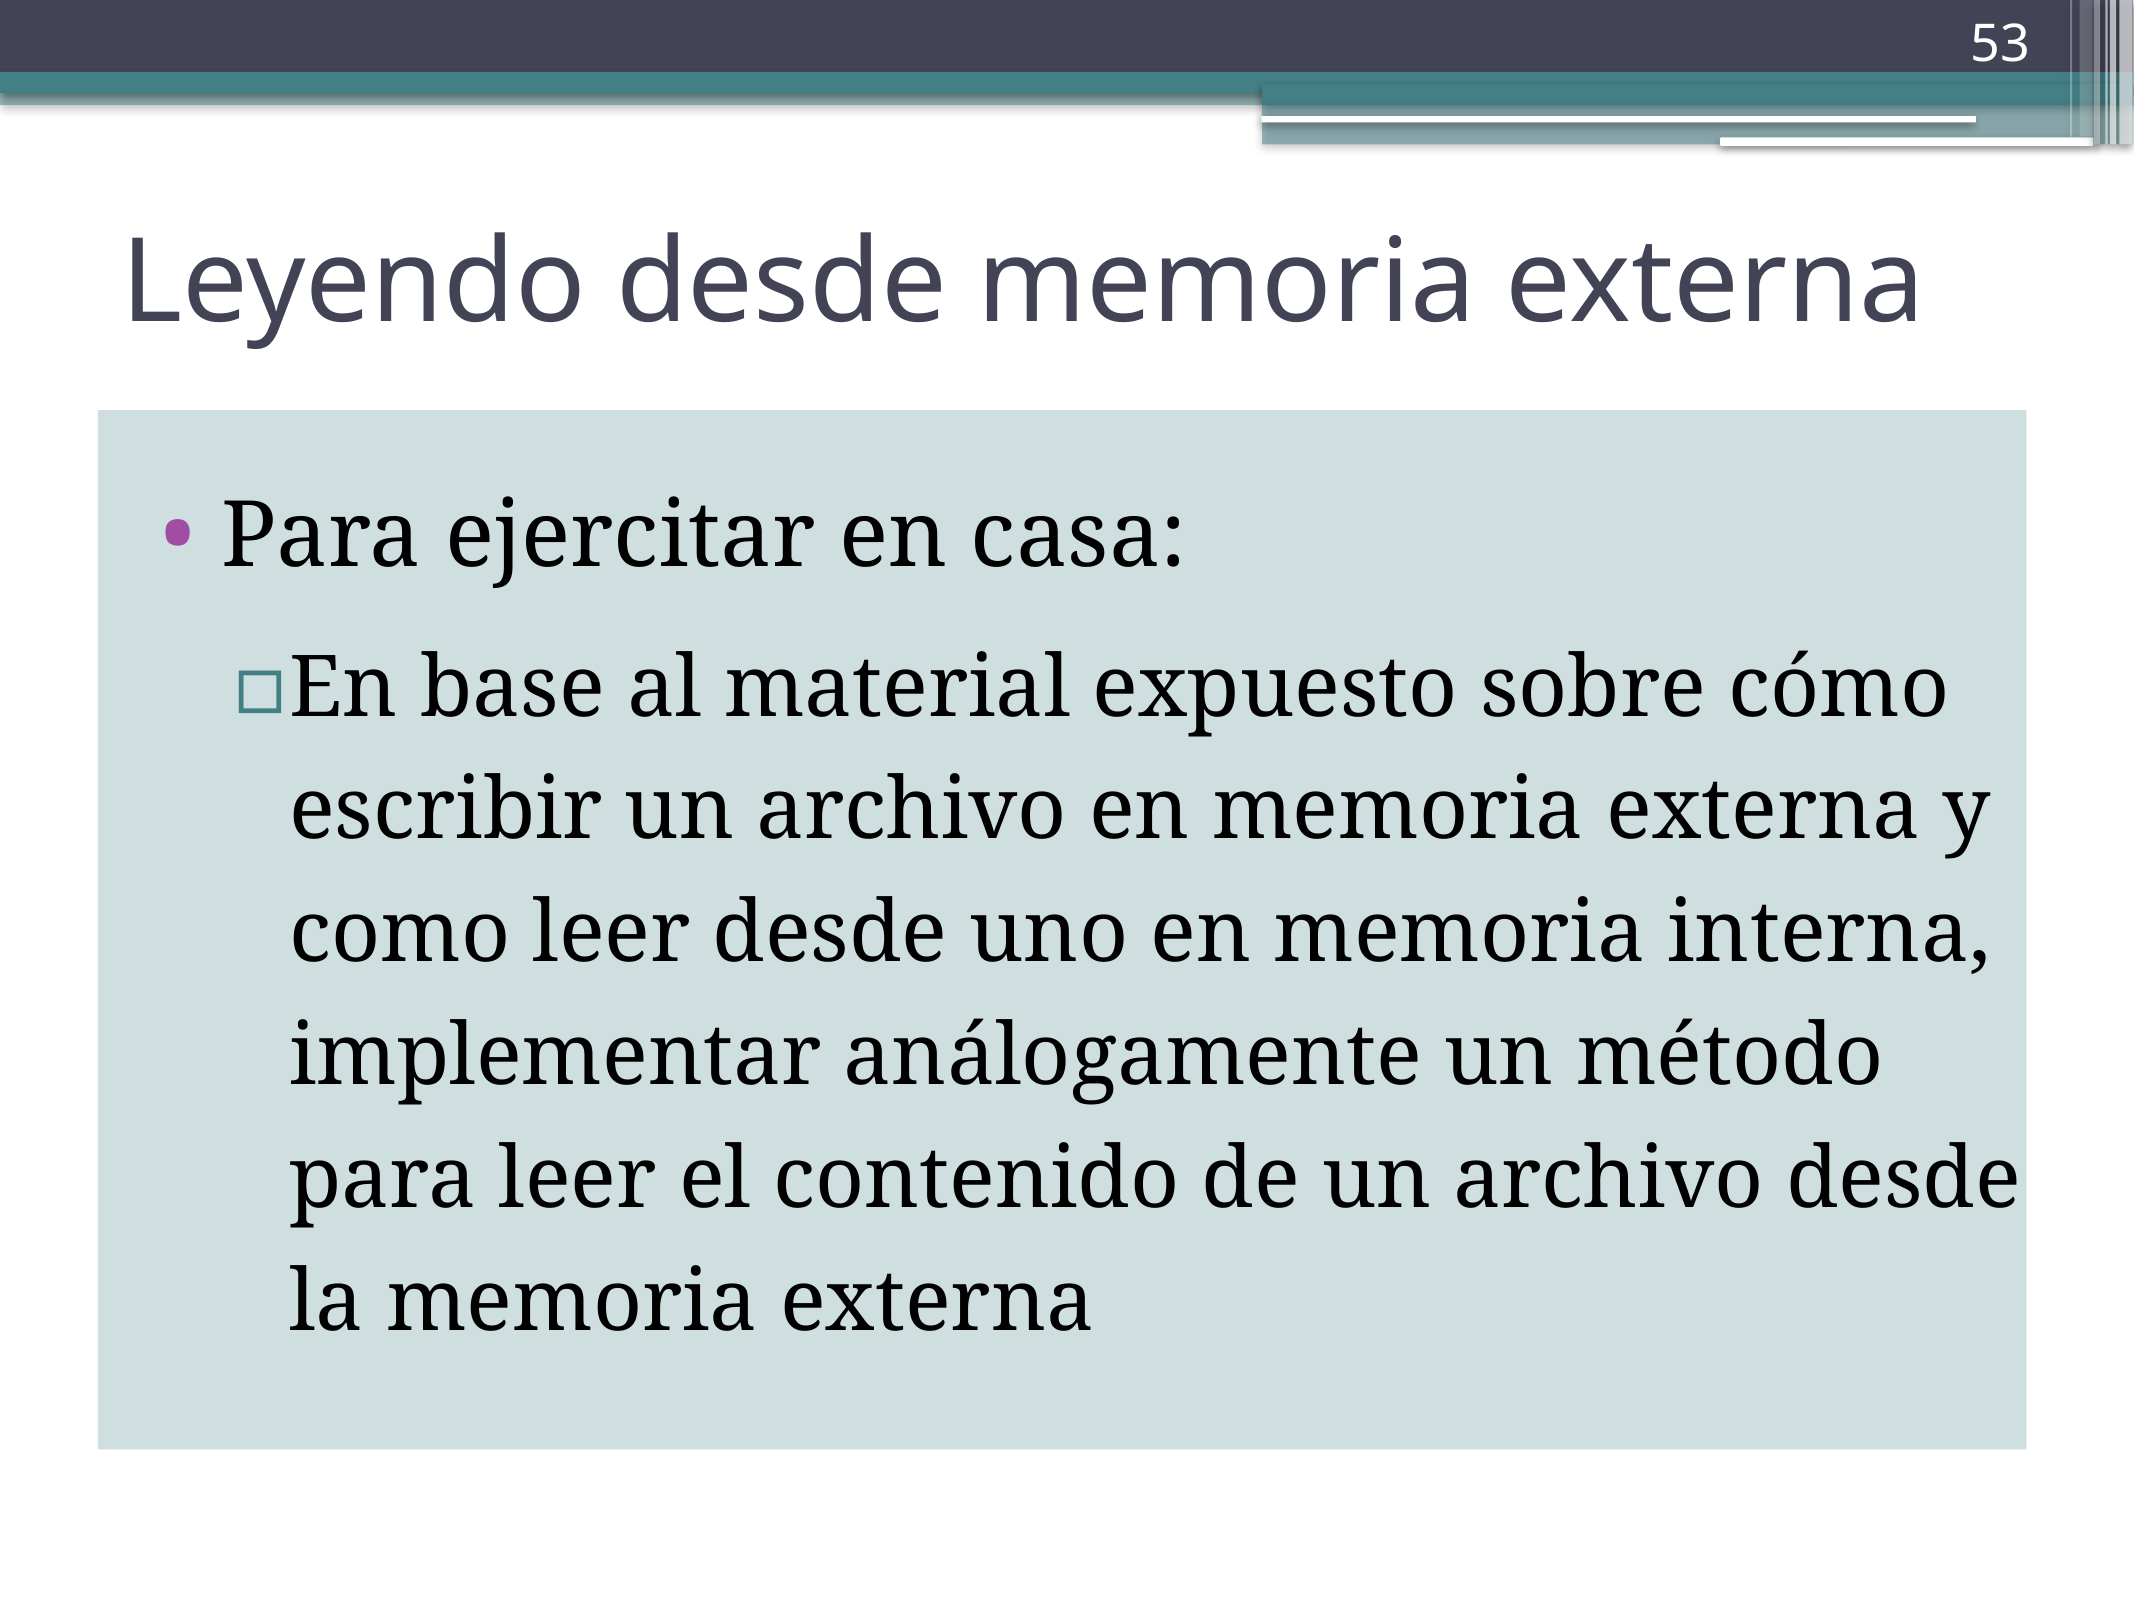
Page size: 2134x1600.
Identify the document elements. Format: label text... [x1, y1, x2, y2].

title Leyendo desde memoria externa [106, 150, 2027, 399]
text_box [96, 408, 2028, 1451]
slide_number 53 [1553, 5, 2052, 92]
list Para ejercitar en casa: En base al material expuesto sobre cómo escribir un archivo en memoria externa y como leer desde uno en memoria interna, implementar análogamente un método para leer el contenido de un archivo desde la memoria externa [121, 445, 2041, 1450]
